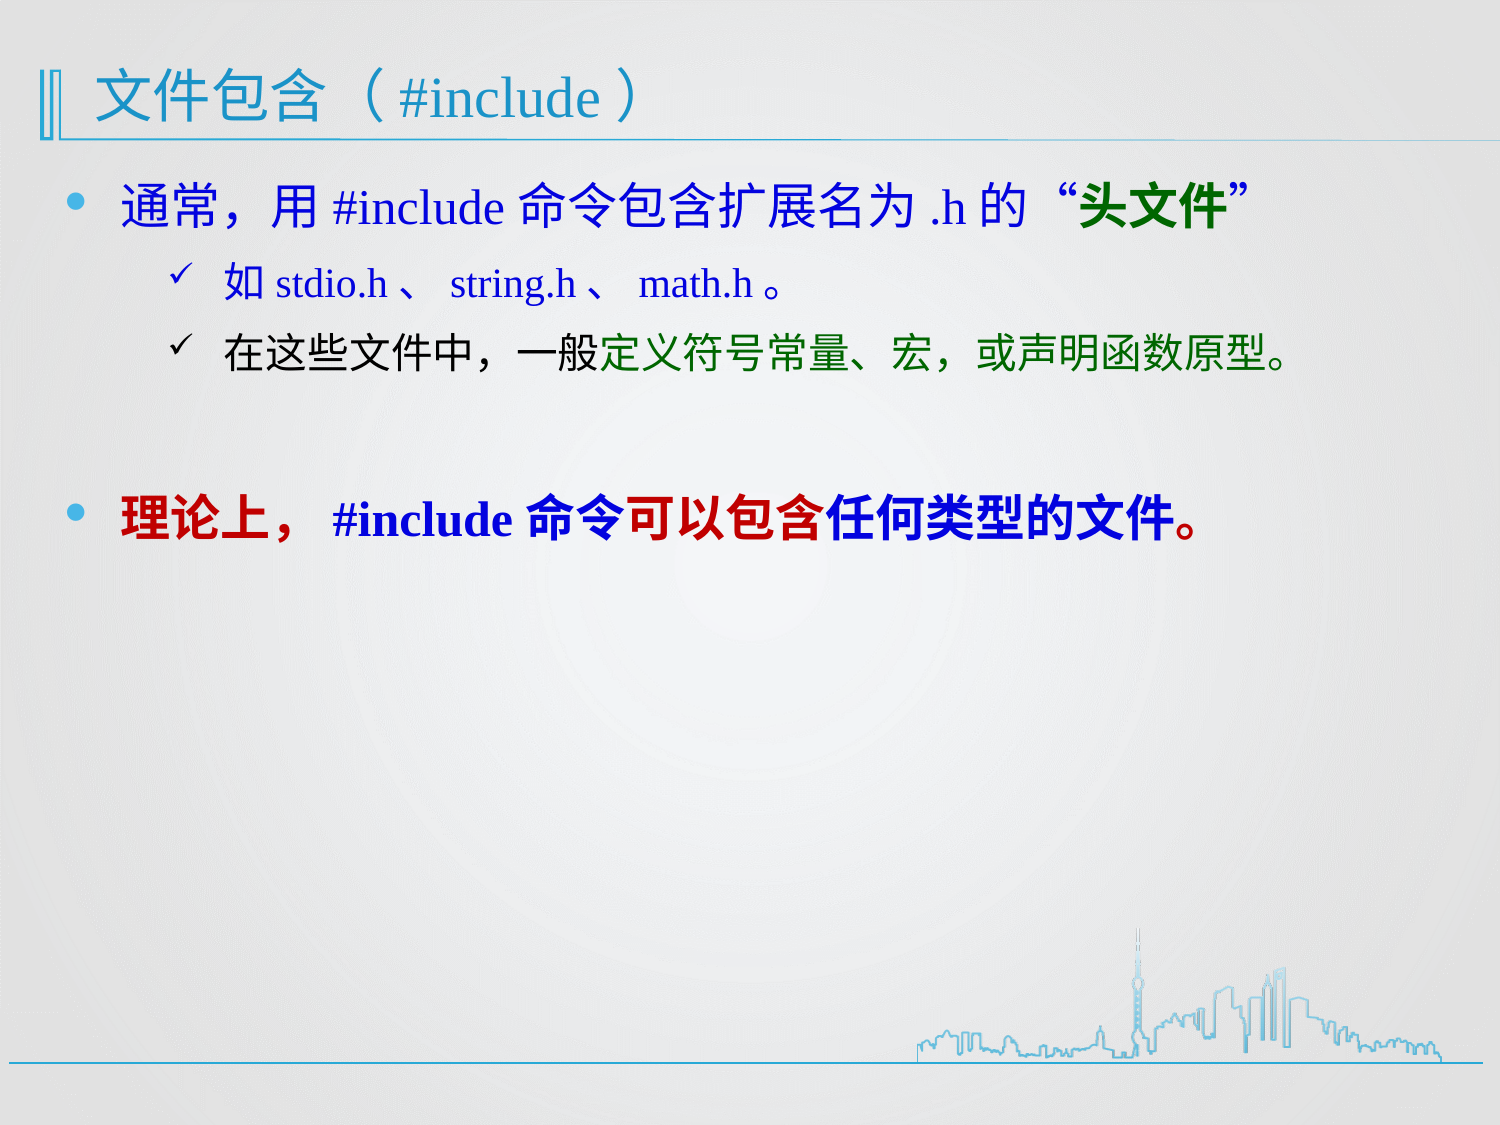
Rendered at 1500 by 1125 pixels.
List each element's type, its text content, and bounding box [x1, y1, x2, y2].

picture [0, 0, 1500, 1125]
list 通常，用#include命令包含扩展名为.h的“头文件” 如stdio.h、string.h、math.h。 在这些文件中，一般定义符号常量、宏，或声明函数原型。 理论上，#include命令可以包含任何类型的文件。 [49, 167, 1451, 1043]
title 文件包含（#include） [79, 41, 1407, 138]
